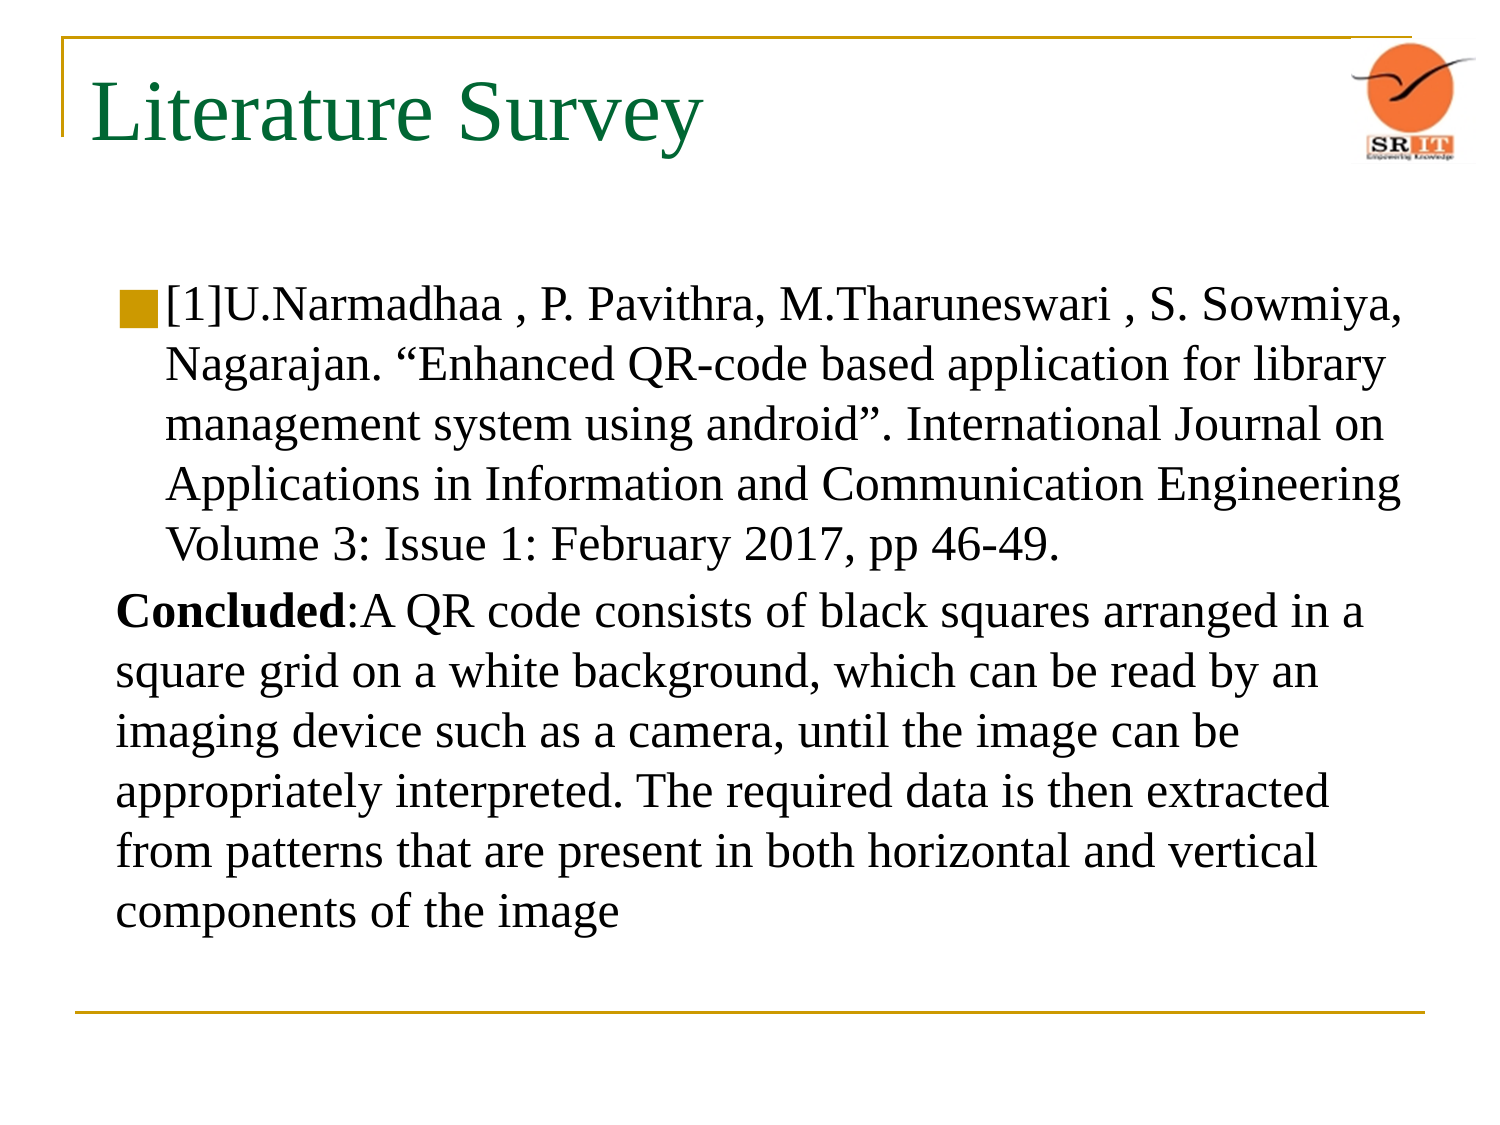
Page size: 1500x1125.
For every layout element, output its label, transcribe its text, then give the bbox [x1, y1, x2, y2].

list [1]U.Narmadhaa , P. Pavithra, M.Tharuneswari , S. Sowmiya, Nagarajan. “Enhanced QR-code based application for library management system using android”. International Journal on Applications in Information and Communication Engineering Volume 3: Issue 1: February 2017, pp 46-49. Concluded:A QR code consists of black squares arranged in a square grid on a white background, which can be read by an imaging device such as a camera, until the image can be appropriately interpreted. The required data is then extracted from patterns that are present in both horizontal and vertical components of the image [75, 262, 1425, 1006]
picture [1350, 37, 1477, 165]
title Literature Survey [75, 45, 1425, 233]
